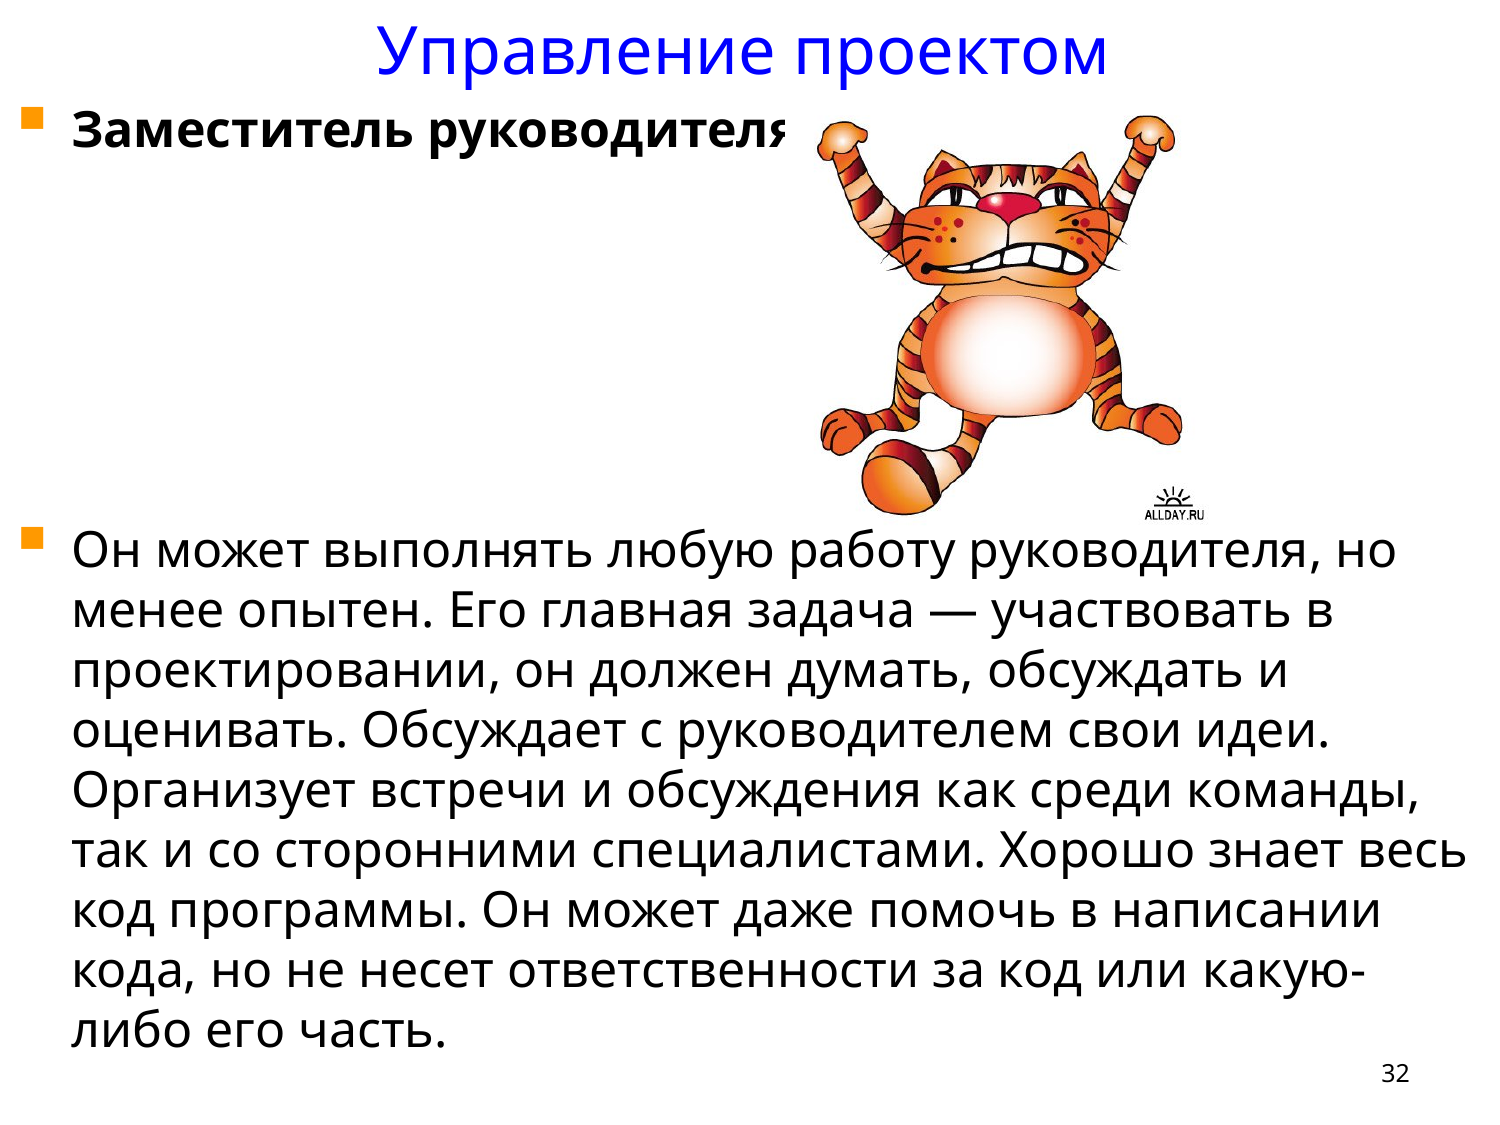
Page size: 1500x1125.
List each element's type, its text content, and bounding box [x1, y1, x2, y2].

picture [785, 101, 1211, 528]
text_box Управление проектом [339, 0, 1149, 91]
slide_number 32 [1074, 1071, 1426, 1100]
list Заместитель руководителя. Он может выполнять любую работу руководителя, но менее опытен. Его главная задача — участвовать в проектировании, он должен думать, обсуждать и оценивать. Обсуждает с руководителем свои идеи. Организует встречи и обсуждения как среди команды, так и со сторонними специалистами. Хорошо знает весь код программы. Он может даже помочь в написании кода, но не несет ответственности за код или какую-либо его часть. [0, 89, 1500, 1071]
